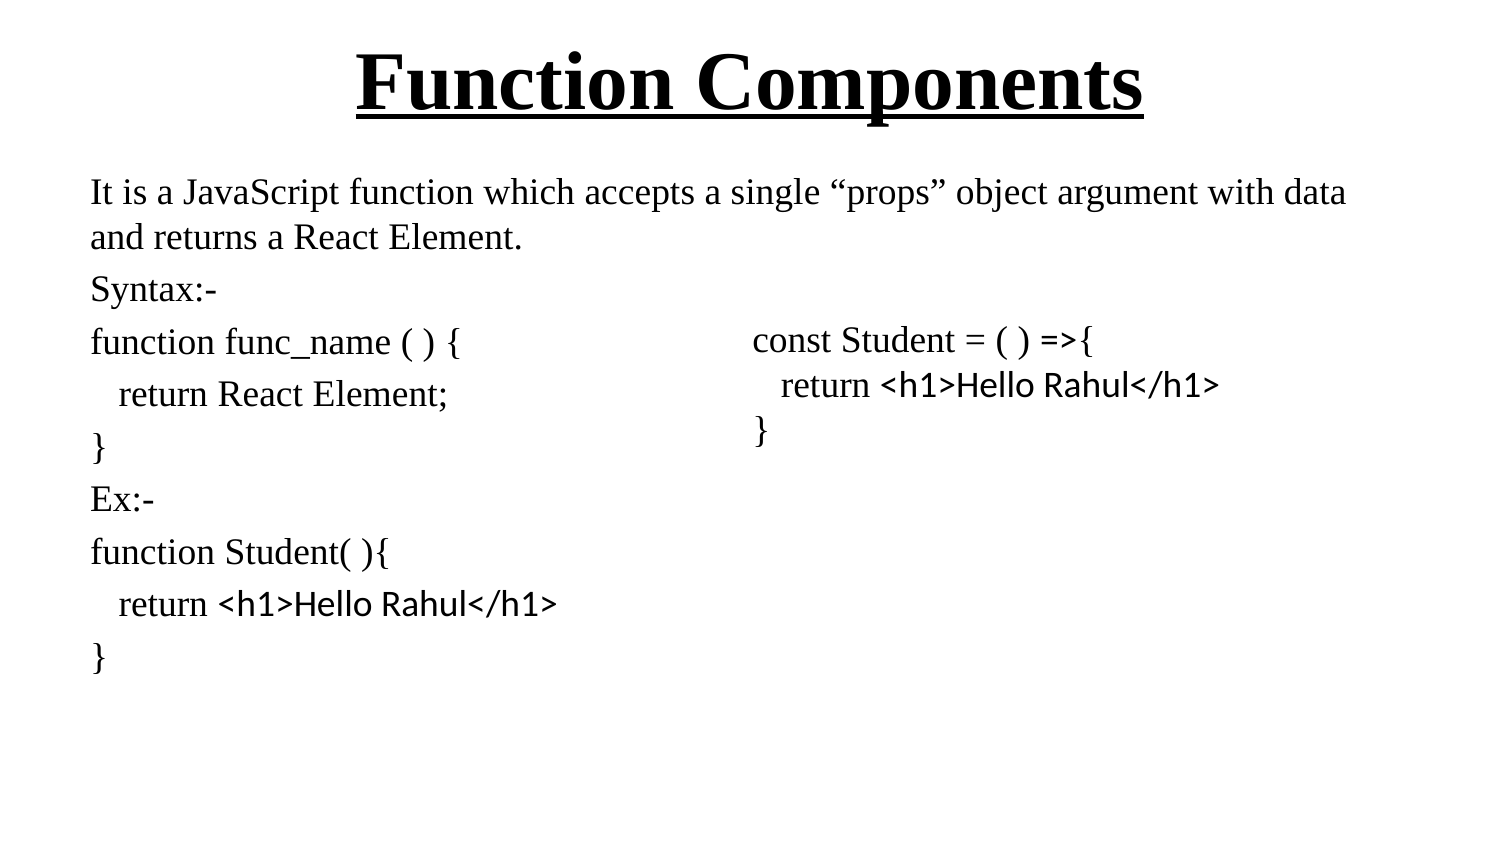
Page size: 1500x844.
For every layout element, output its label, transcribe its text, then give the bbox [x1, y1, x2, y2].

title Function Components [75, 6, 1425, 147]
list It is a JavaScript function which accepts a single “props” object argument with data and returns a React Element. Syntax:- function func_name ( ) { return React Element; } Ex:- function Student( ){ return <h1>Hello Rahul</h1> } [75, 159, 1425, 797]
text_box const Student = ( ) =>{ return <h1>Hello Rahul</h1> } [737, 307, 1375, 458]
